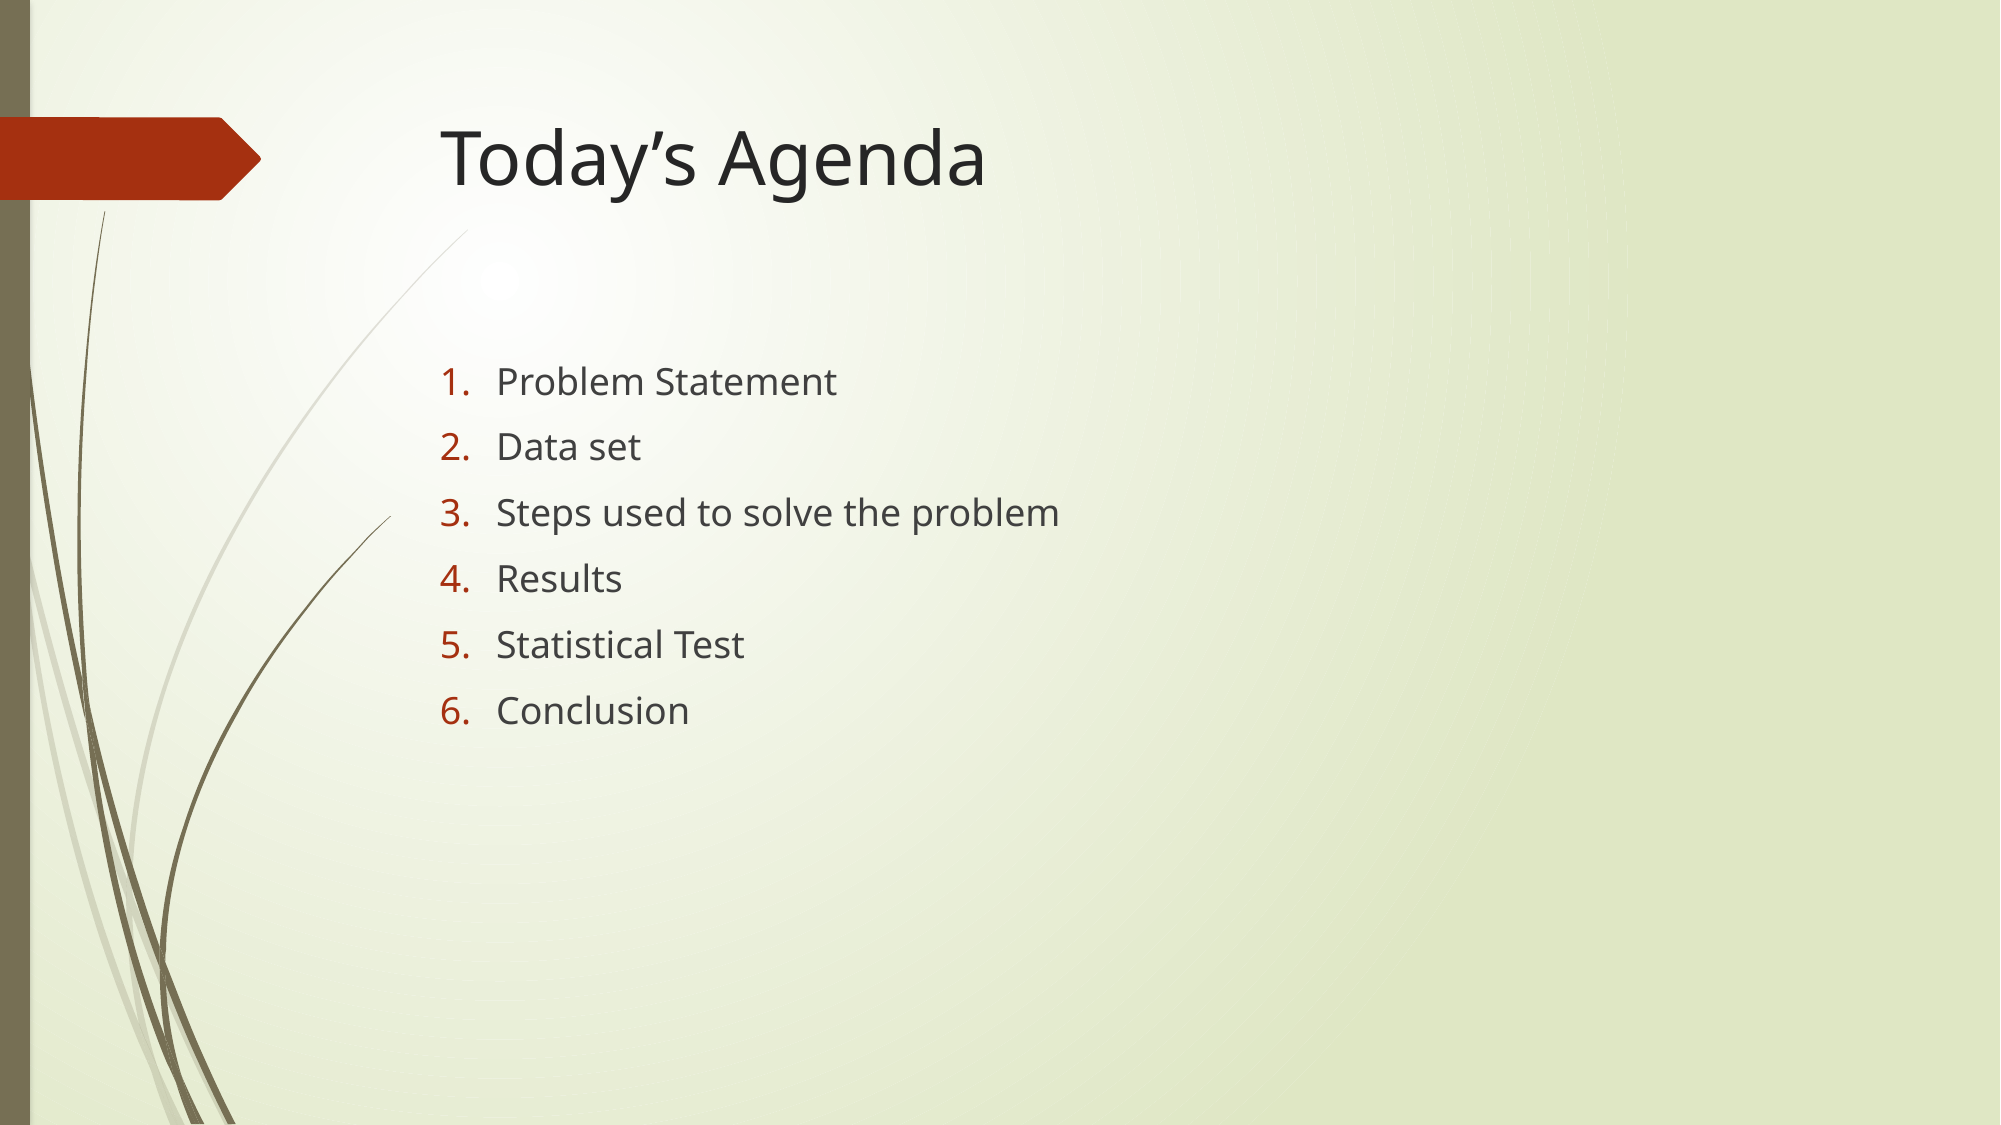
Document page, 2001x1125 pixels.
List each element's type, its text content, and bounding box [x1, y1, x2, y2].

title Today’s Agenda [425, 102, 1888, 313]
list Problem Statement Data set Steps used to solve the problem Results Statistical Test Conclusion [424, 350, 1888, 970]
